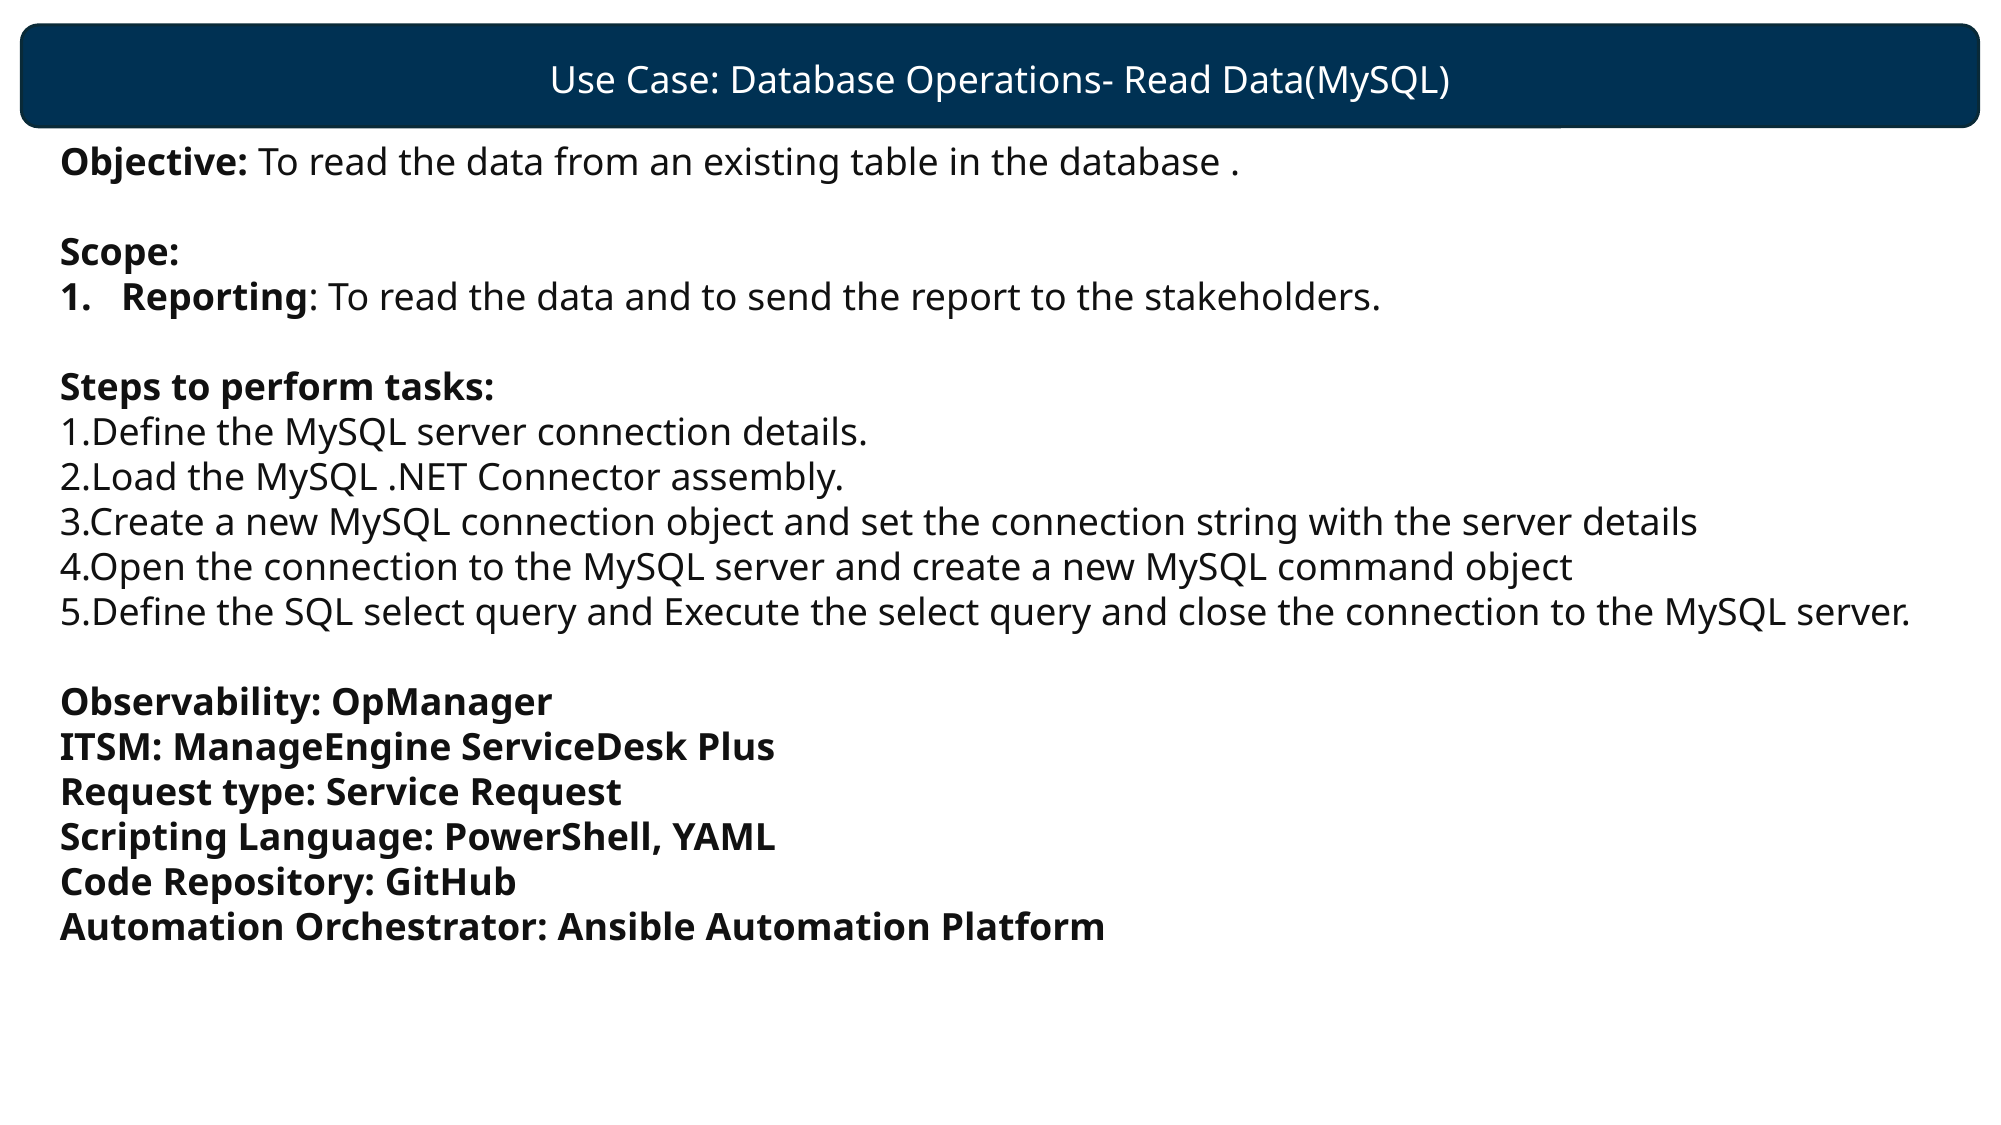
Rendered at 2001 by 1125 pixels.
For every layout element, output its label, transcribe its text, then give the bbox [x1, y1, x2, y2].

text_box Use Case: Database Operations- Read Data(MySQL) [19, 23, 1981, 129]
text_box Objective: To read the data from an existing table in the database . Scope: Reporting: To read the data and to send the report to the stakeholders. Steps to perform tasks: 1.Define the MySQL server connection details. 2.Load the MySQL .NET Connector assembly. 3.Create a new MySQL connection object and set the connection string with the server details 4.Open the connection to the MySQL server and create a new MySQL command object 5.Define the SQL select query and Execute the select query and close the connection to the MySQL server. Observability: OpManager ITSM: ManageEngine ServiceDesk Plus Request type: Service Request Scripting Language: PowerShell, YAML Code Repository: GitHub Automation Orchestrator: Ansible Automation Platform [44, 130, 1956, 956]
